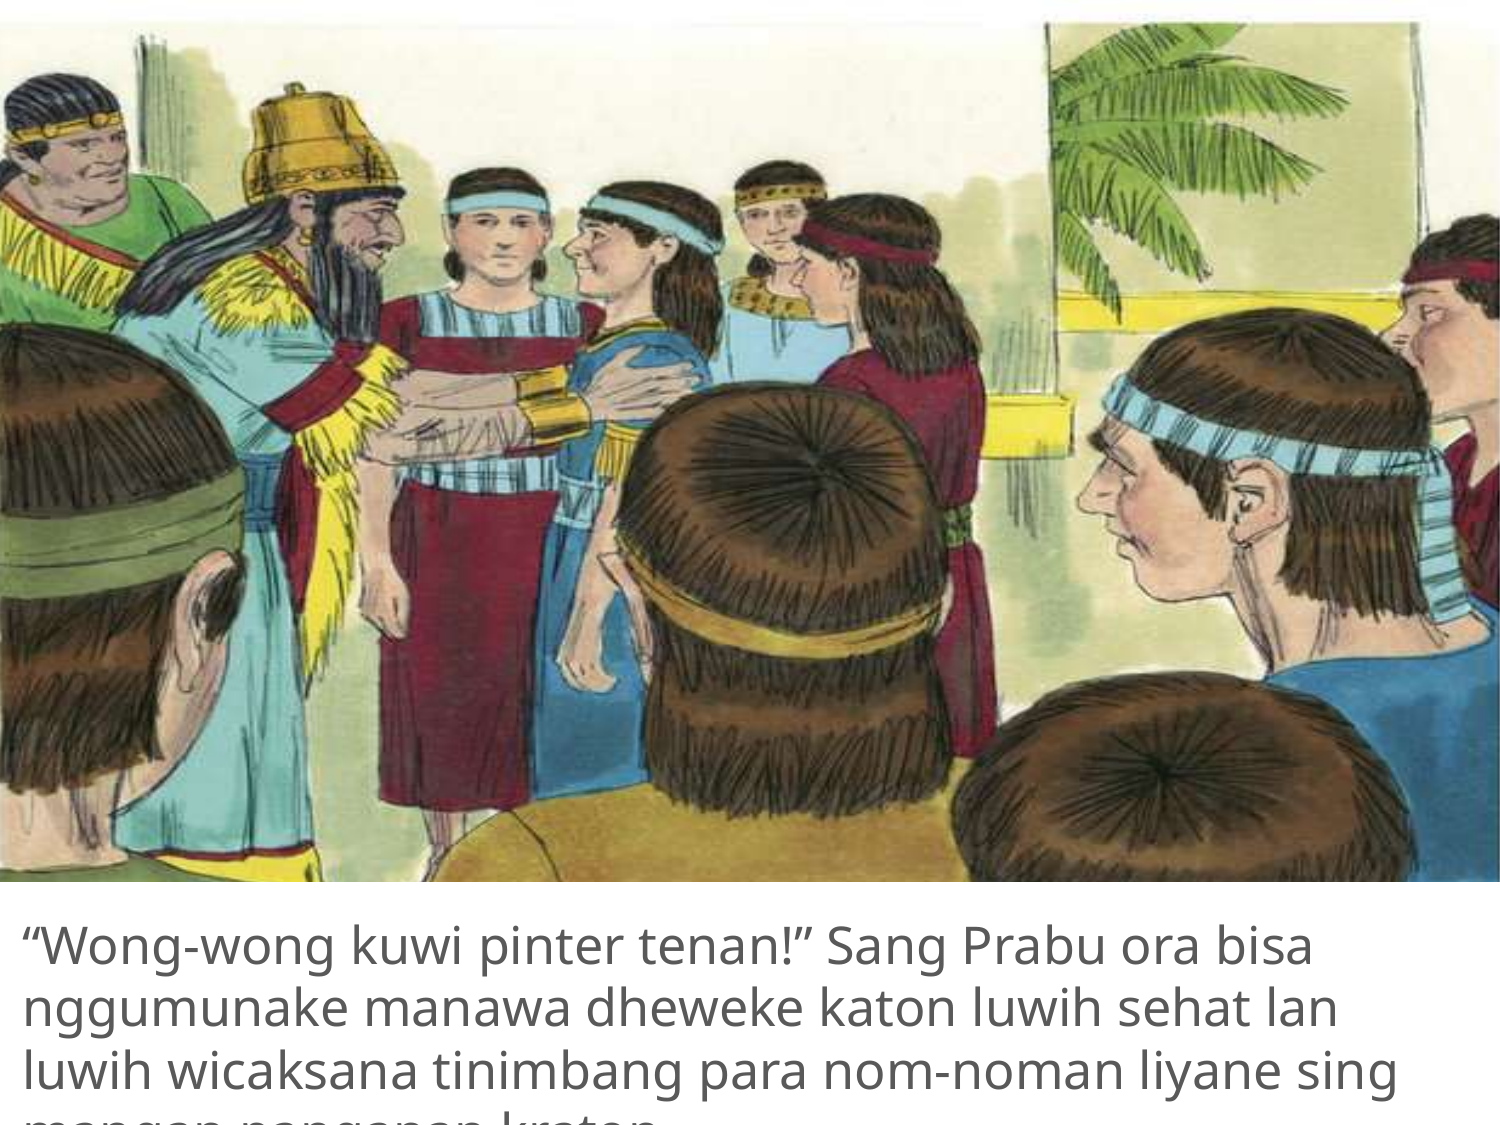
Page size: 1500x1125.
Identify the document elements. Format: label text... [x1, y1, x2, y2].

picture [0, 0, 1500, 882]
text_box “Wong-wong kuwi pinter tenan!” Sang Prabu ora bisa nggumunake manawa dheweke katon luwih sehat lan luwih wicaksana tinimbang para nom-noman liyane sing mangan panganan kraton. [7, 905, 1493, 1125]
